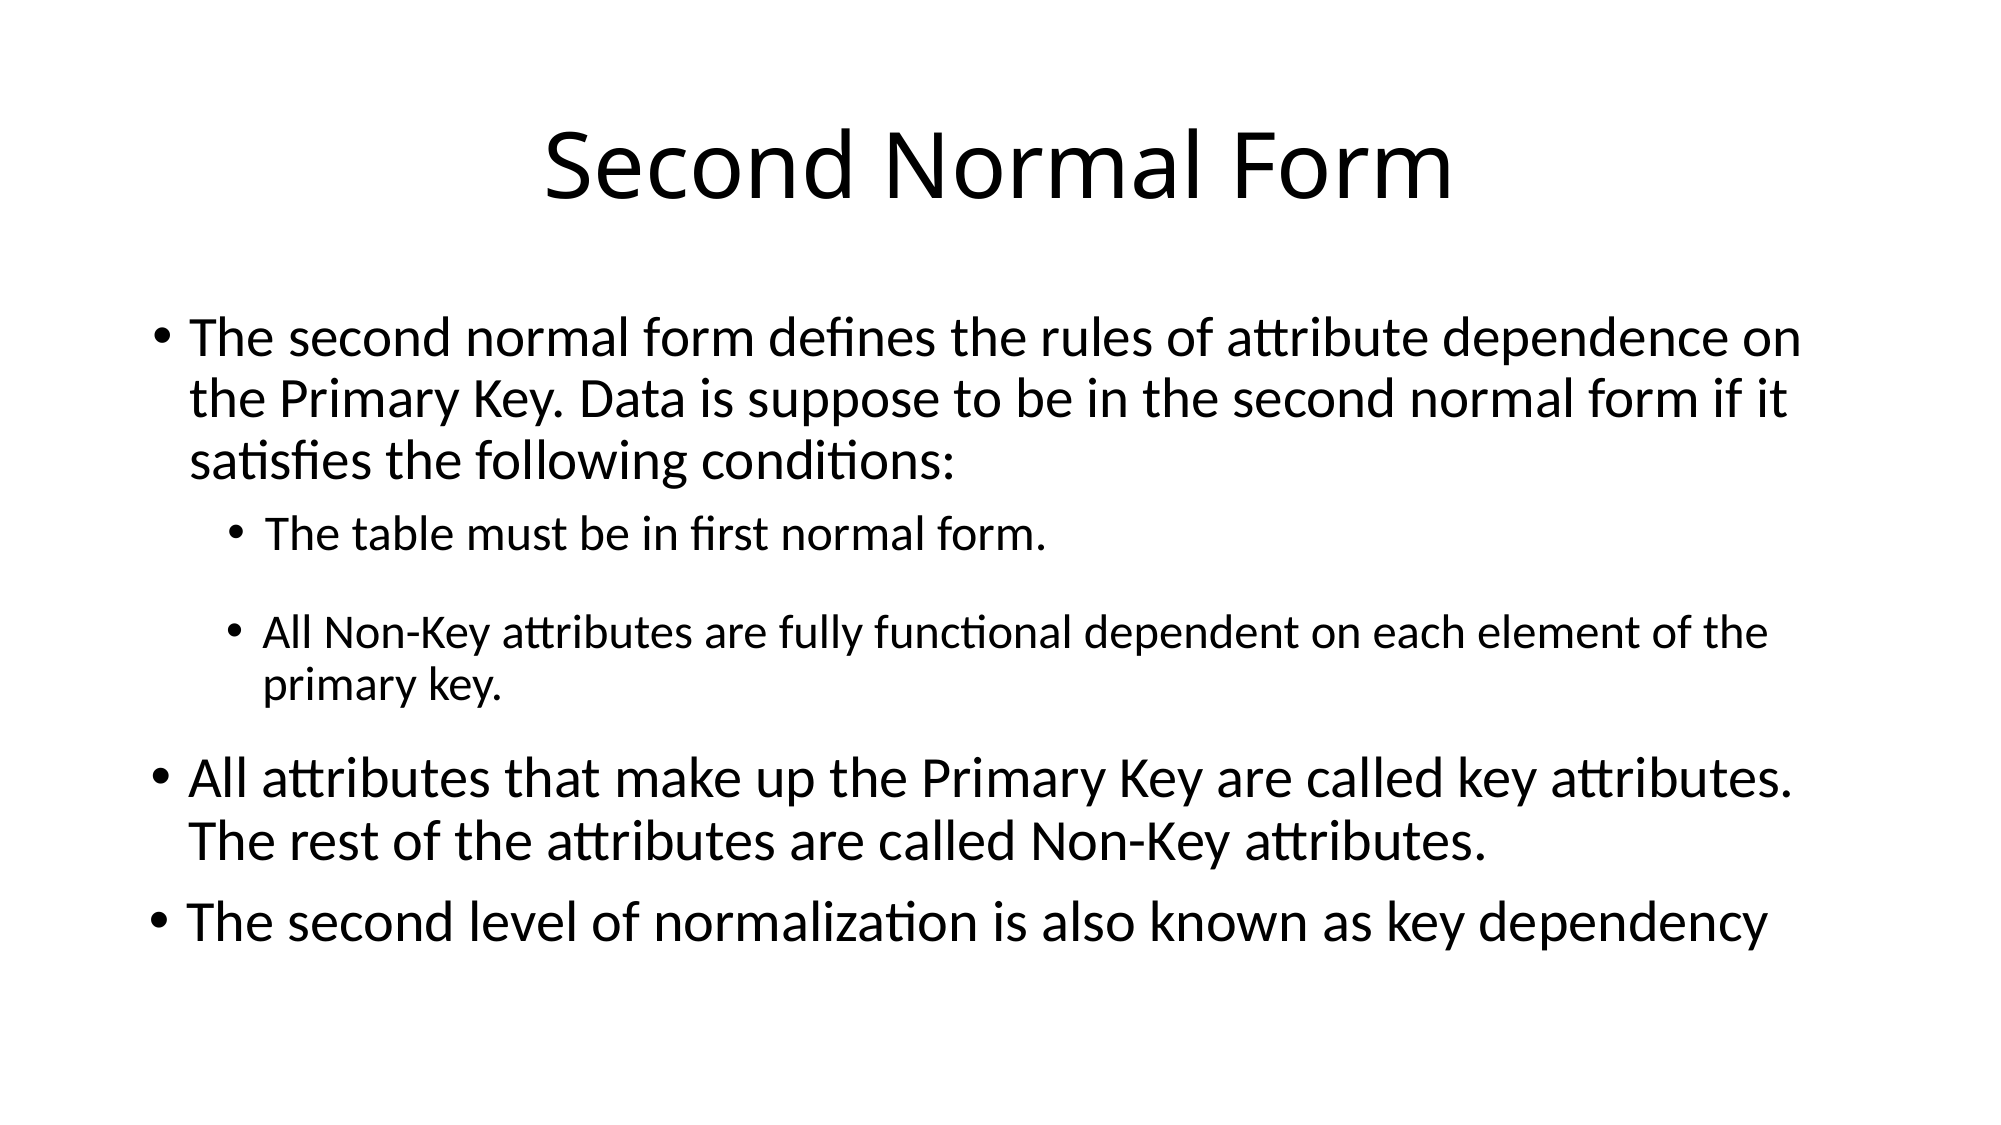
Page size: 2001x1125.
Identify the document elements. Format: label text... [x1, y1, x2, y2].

text_box All Non-Key attributes are fully functional dependent on each element of the primary key. [138, 598, 1864, 719]
text_box All attributes that make up the Primary Key are called key attributes. The rest of the attributes are called Non-Key attributes. [135, 739, 1861, 884]
text_box The second level of normalization is also known as key dependency [133, 883, 1859, 1028]
text_box The table must be in first normal form. [137, 500, 1863, 588]
title Second Normal Form [137, 59, 1863, 278]
list The second normal form defines the rules of attribute dependence on the Primary Key. Data is suppose to be in the second normal form if it satisfies the following conditions: [137, 299, 1863, 500]
